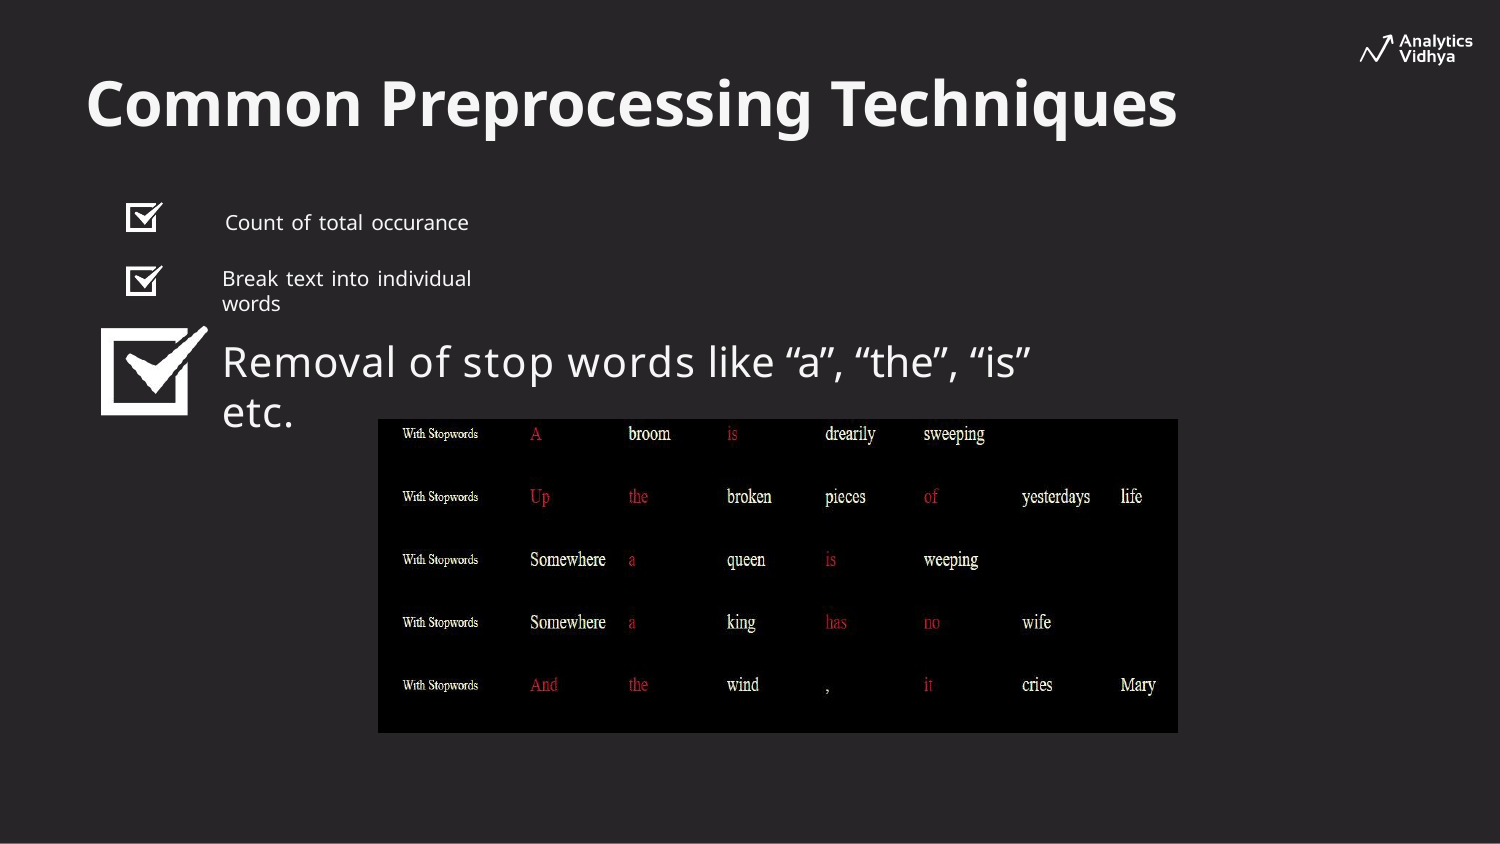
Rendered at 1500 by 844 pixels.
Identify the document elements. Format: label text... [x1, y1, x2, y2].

picture [1355, 32, 1477, 68]
picture [126, 262, 163, 299]
picture [100, 316, 209, 424]
title Common Preprocessing Techniques [83, 61, 1192, 205]
text_box Removal of stop words like “a”, “the”, “is” etc. [219, 333, 1101, 436]
picture [378, 418, 1178, 733]
text_box Count of total occurance Break text into individual words [219, 207, 533, 316]
picture [126, 198, 163, 236]
